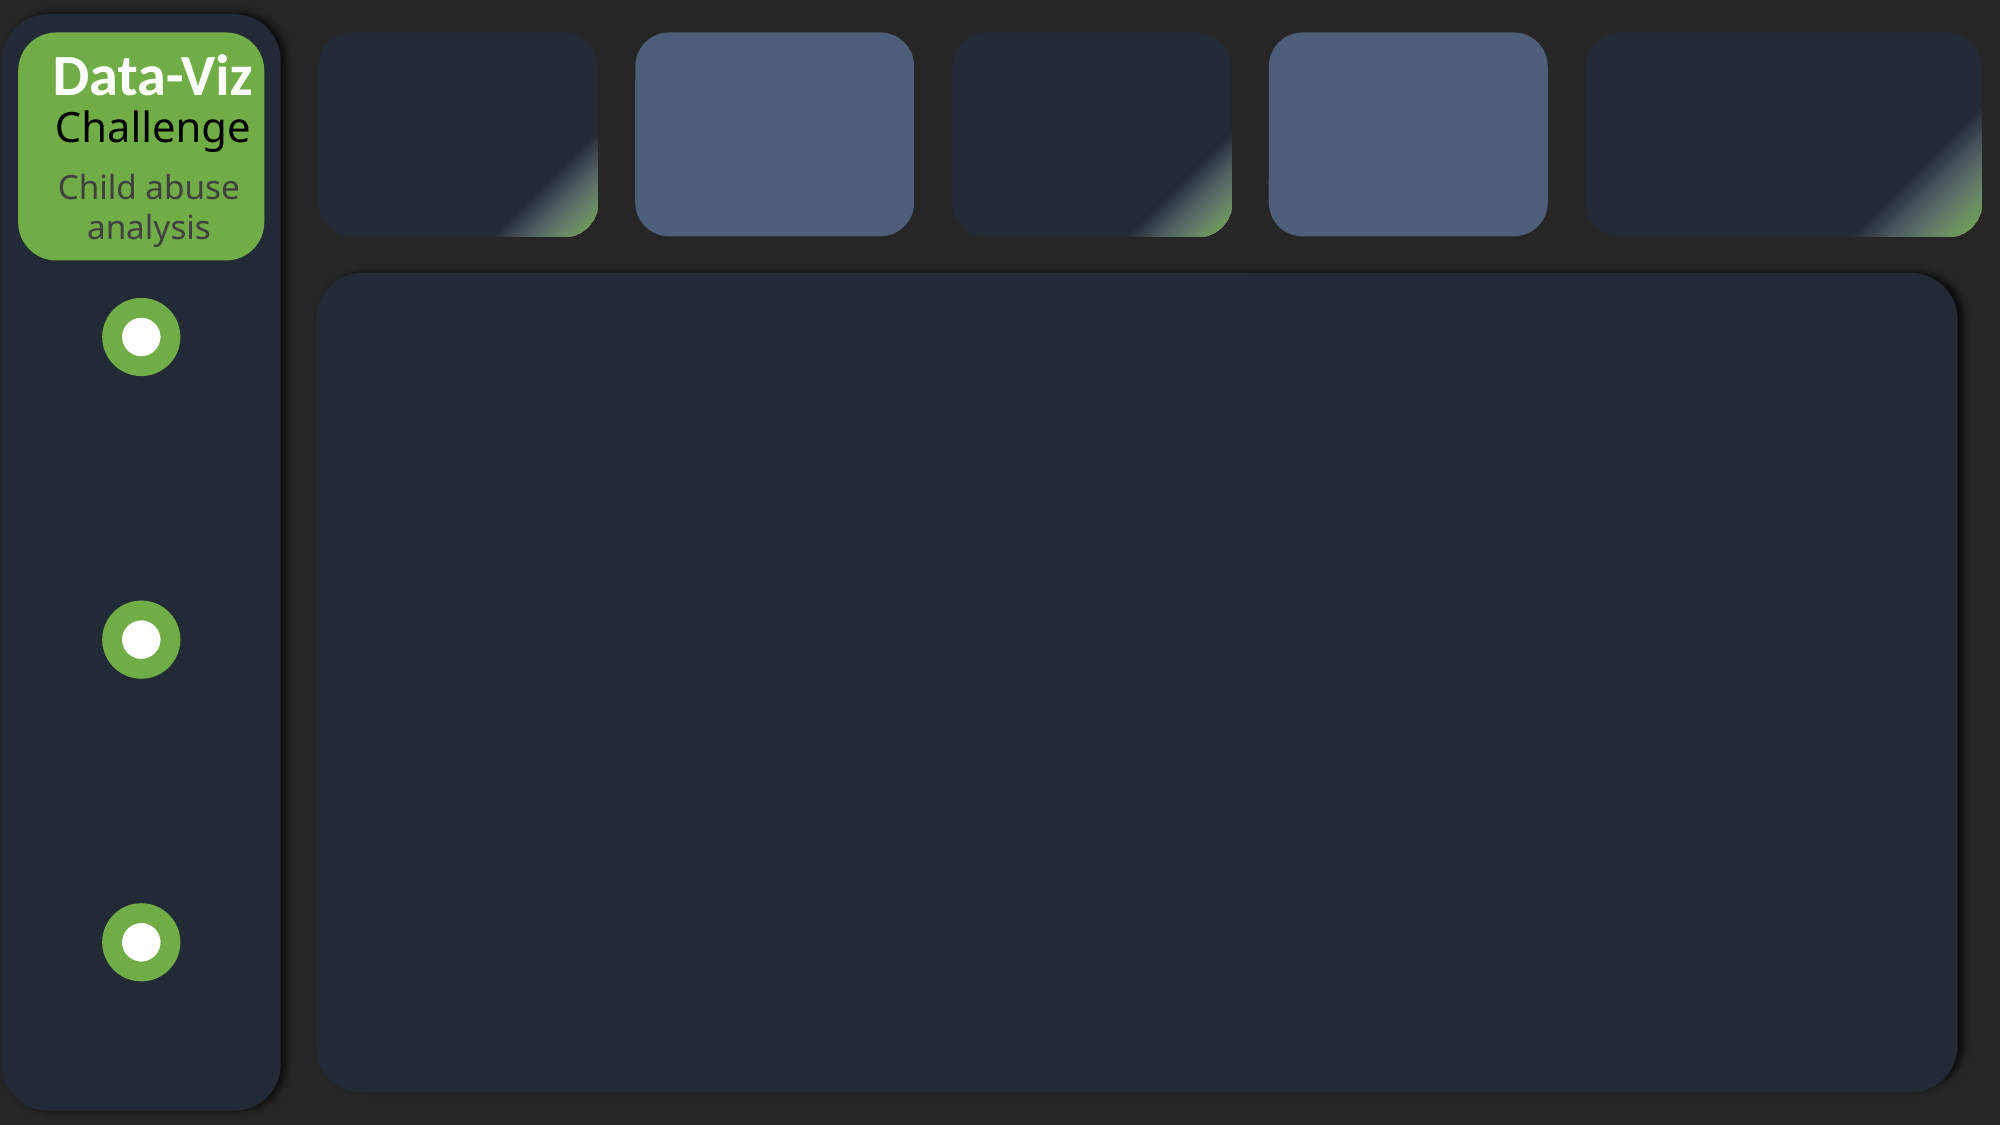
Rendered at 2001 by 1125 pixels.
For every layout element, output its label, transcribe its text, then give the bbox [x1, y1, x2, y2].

text_box Child abuse analysis [9, 158, 289, 254]
text_box [111, 609, 172, 670]
text_box [1584, 31, 1983, 238]
text_box [950, 31, 1233, 238]
text_box [17, 42, 29, 158]
text_box [1267, 31, 1549, 238]
text_box [634, 31, 916, 238]
text_box [0, 13, 282, 1112]
text_box [317, 31, 599, 238]
text_box [111, 306, 172, 368]
text_box [111, 912, 172, 973]
text_box Challenge [29, 93, 276, 158]
text_box [314, 271, 1959, 1094]
text_box [33, 254, 250, 262]
text_box Data-Viz [29, 29, 276, 93]
